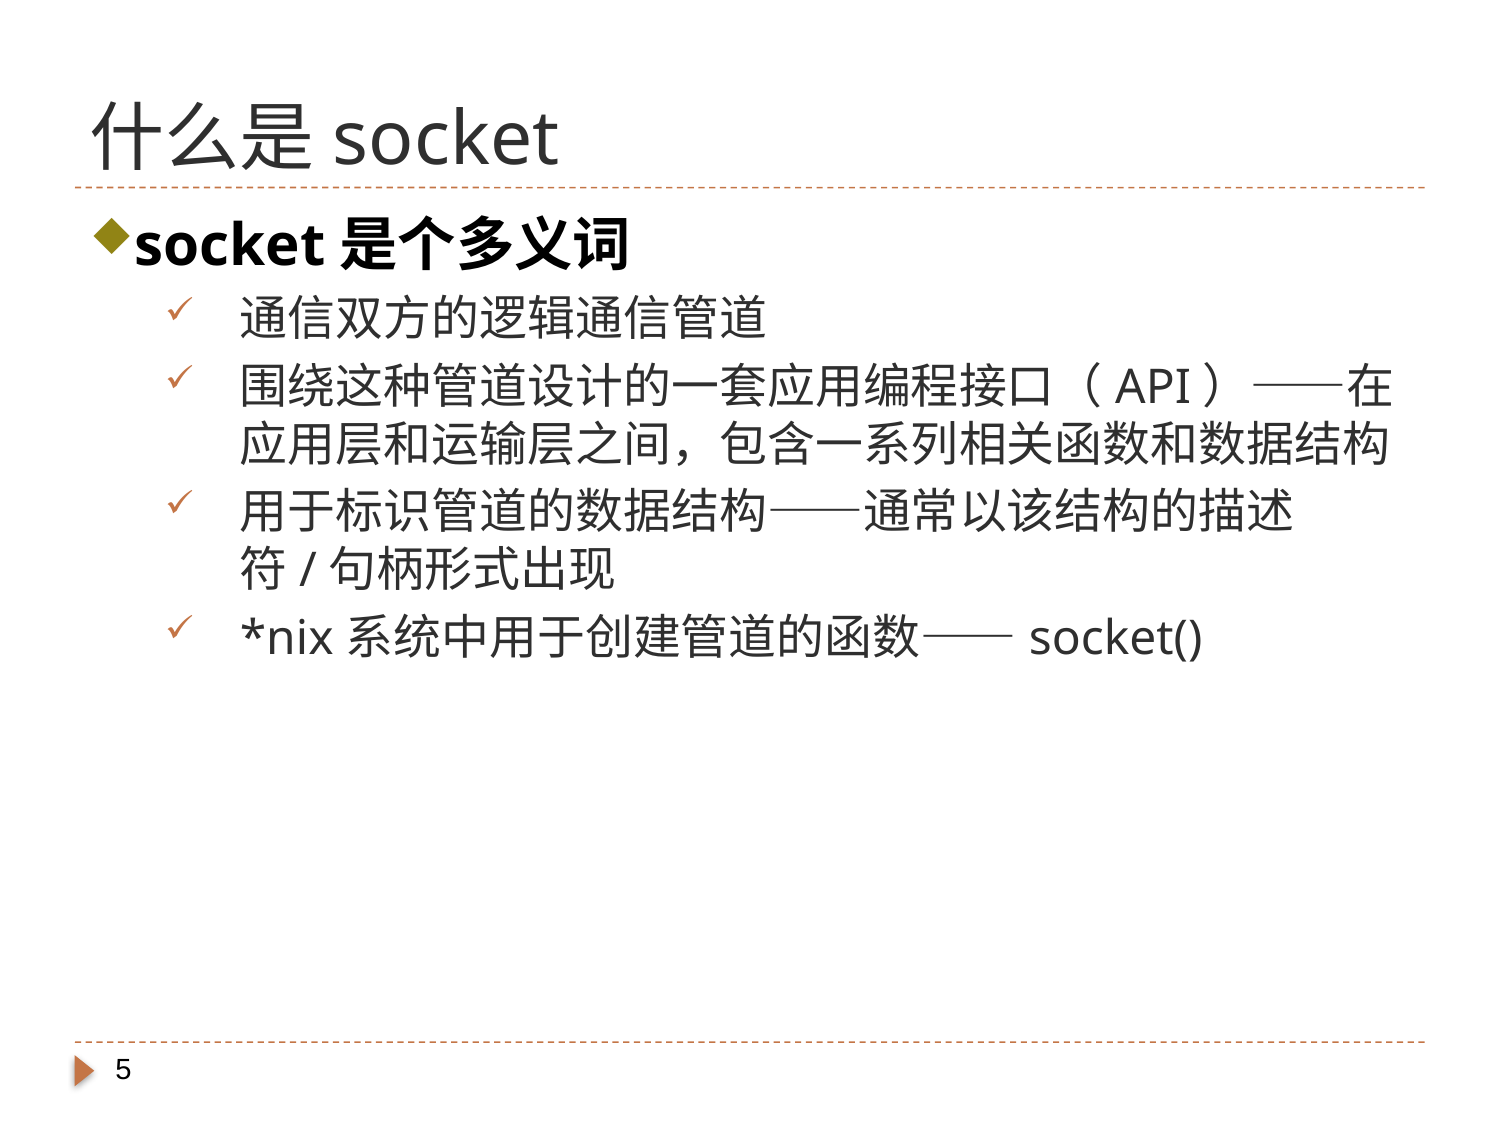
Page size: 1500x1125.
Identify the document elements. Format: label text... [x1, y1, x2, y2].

title 什么是socket [75, 24, 1425, 188]
slide_number 5 [100, 1042, 426, 1103]
list socket是个多义词 通信双方的逻辑通信管道 围绕这种管道设计的一套应用编程接口（API）——在应用层和运输层之间，包含一系列相关函数和数据结构 用于标识管道的数据结构——通常以该结构的描述符/句柄形式出现 *nix系统中用于创建管道的函数——socket() [75, 200, 1425, 1010]
